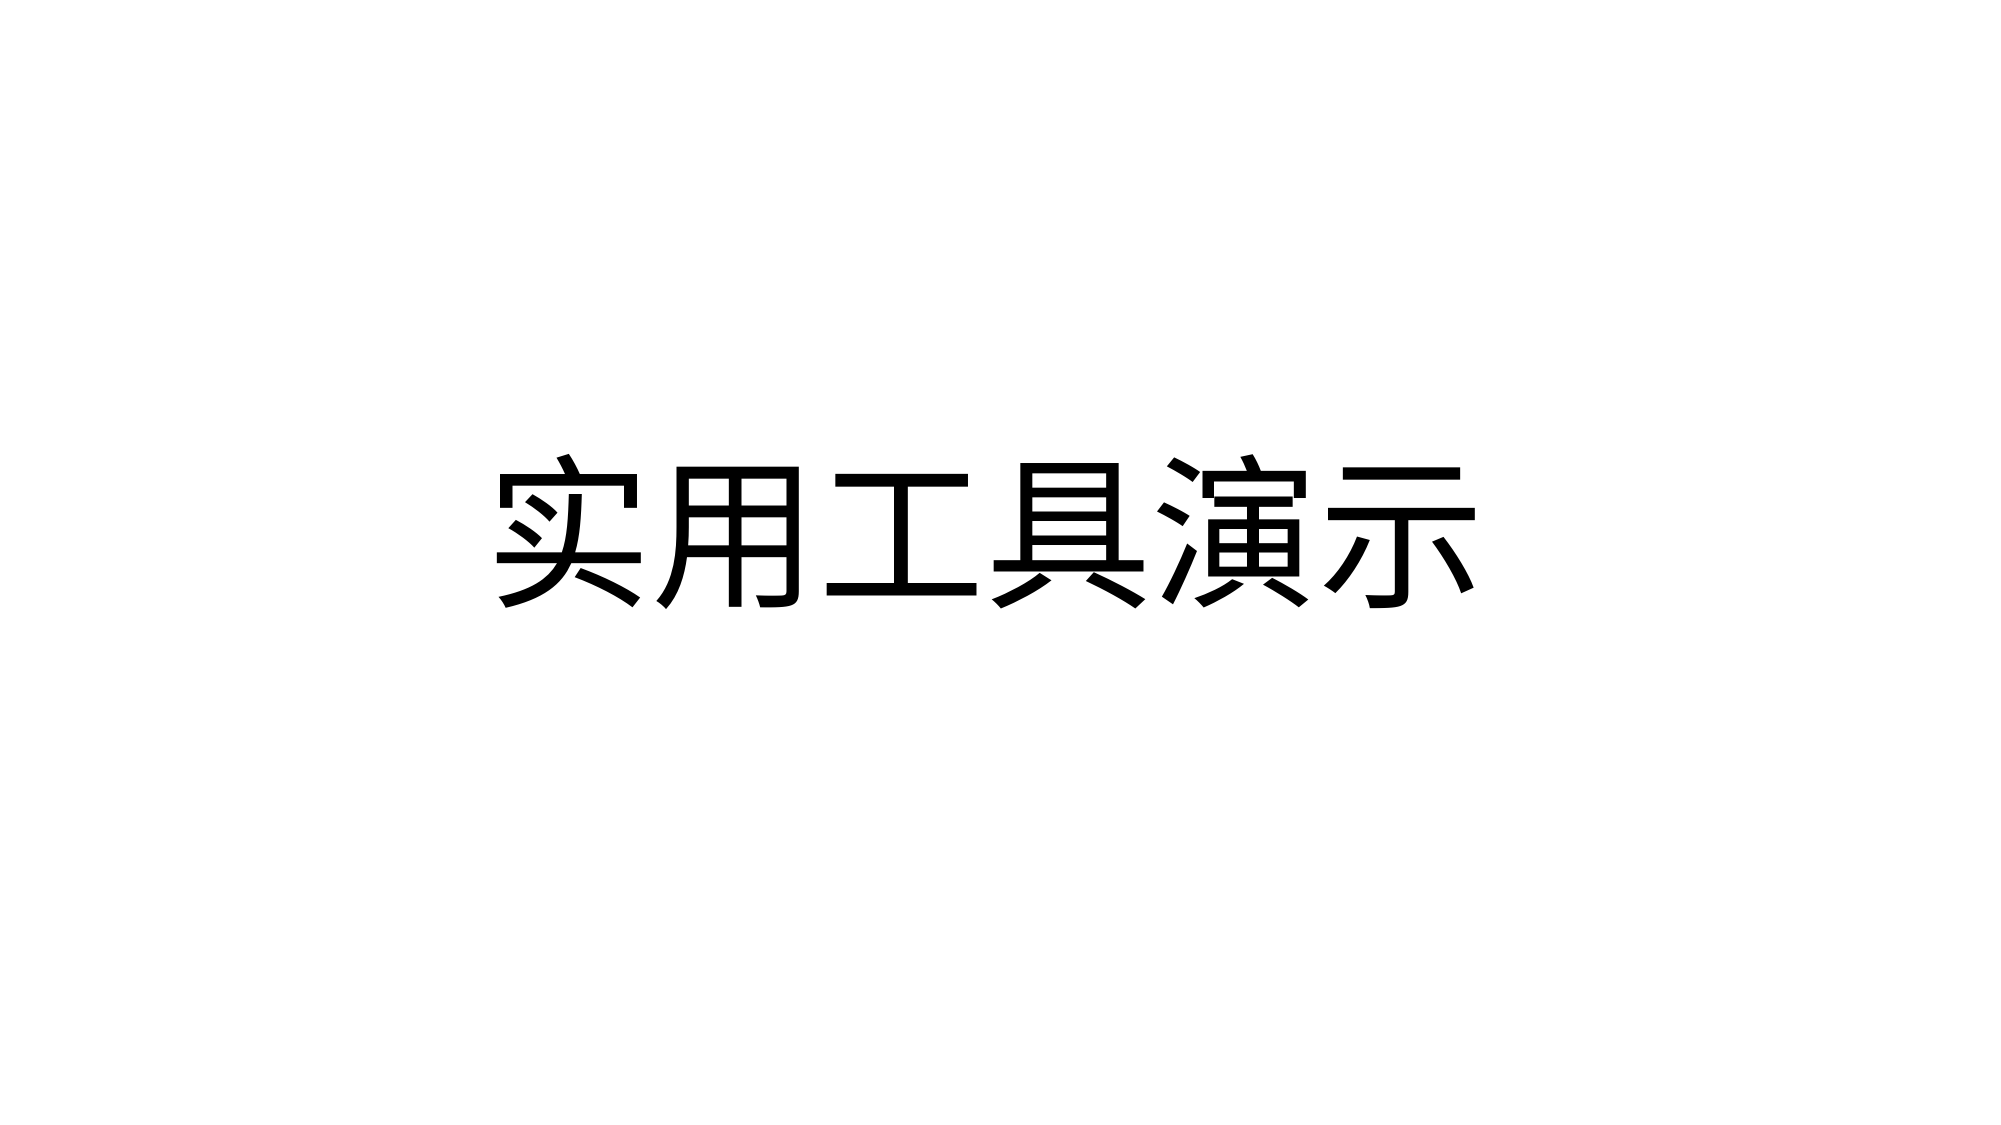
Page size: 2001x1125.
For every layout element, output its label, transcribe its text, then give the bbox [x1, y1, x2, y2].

title 实用工具演示 [123, 432, 1848, 650]
